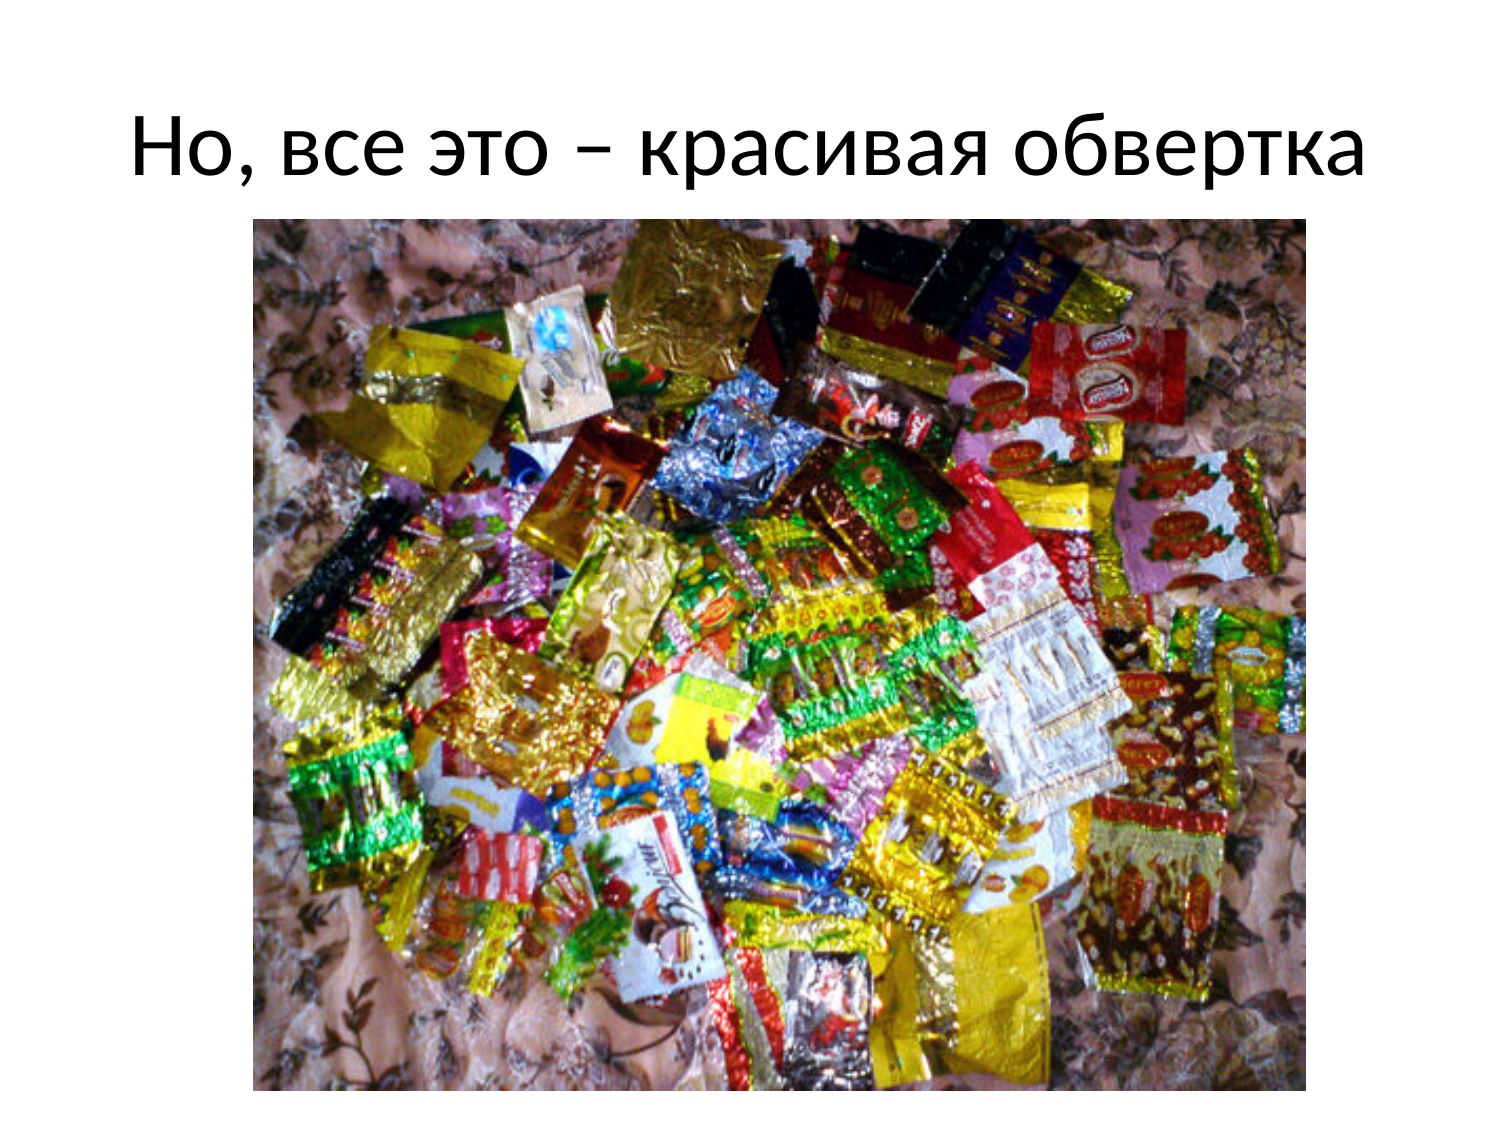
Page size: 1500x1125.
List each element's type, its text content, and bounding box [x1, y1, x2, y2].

picture [253, 219, 1306, 1091]
title Но, все это – красивая обвертка [75, 45, 1425, 233]
